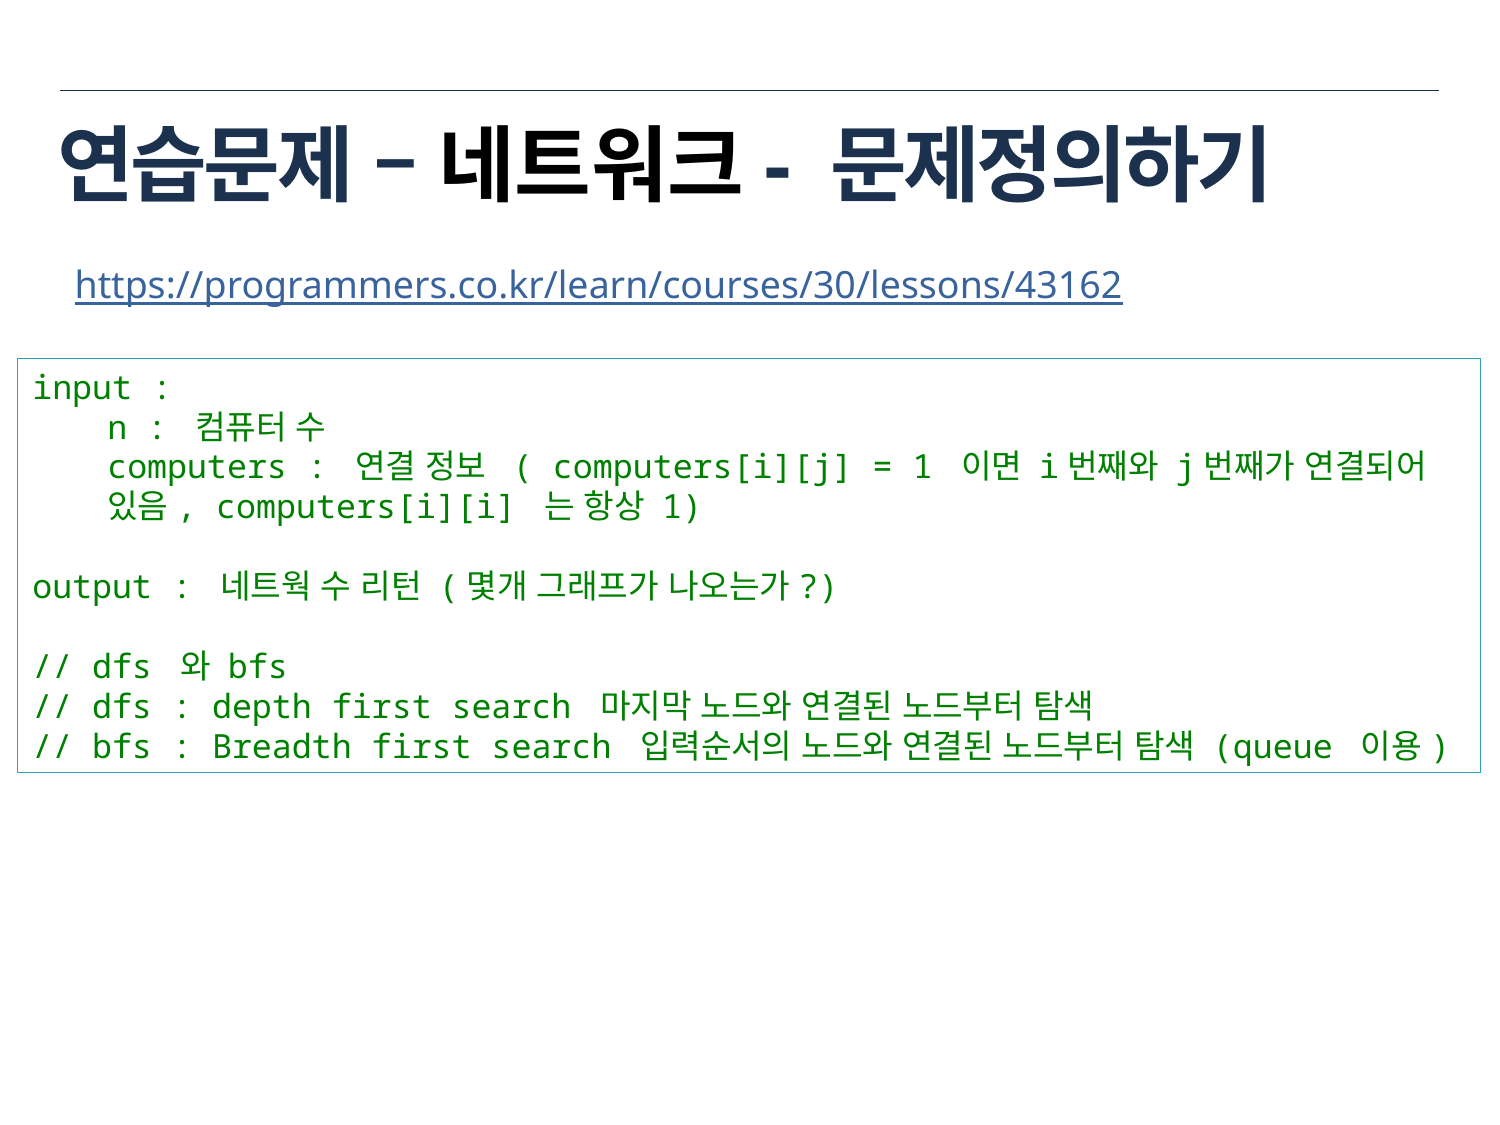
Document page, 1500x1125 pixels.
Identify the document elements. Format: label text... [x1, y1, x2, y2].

text_box https://programmers.co.kr/learn/courses/30/lessons/43162 [59, 253, 1423, 320]
text_box 연습문제 – 네트워크- 문제정의하기 [42, 114, 1407, 211]
text_box input : n : 컴퓨터 수 computers : 연결 정보 ( computers[i][j] = 1 이면 i번째와 j번째가 연결되어 있음, computers[i][i] 는 항상 1) output : 네트웍 수 리턴 (몇개 그래프가 나오는가?) // dfs 와 bfs // dfs : depth first search 마지막 노드와 연결된 노드부터 탐색 // bfs : Breadth first search 입력순서의 노드와 연결된 노드부터 탐색 (queue 이용) [17, 358, 1481, 773]
